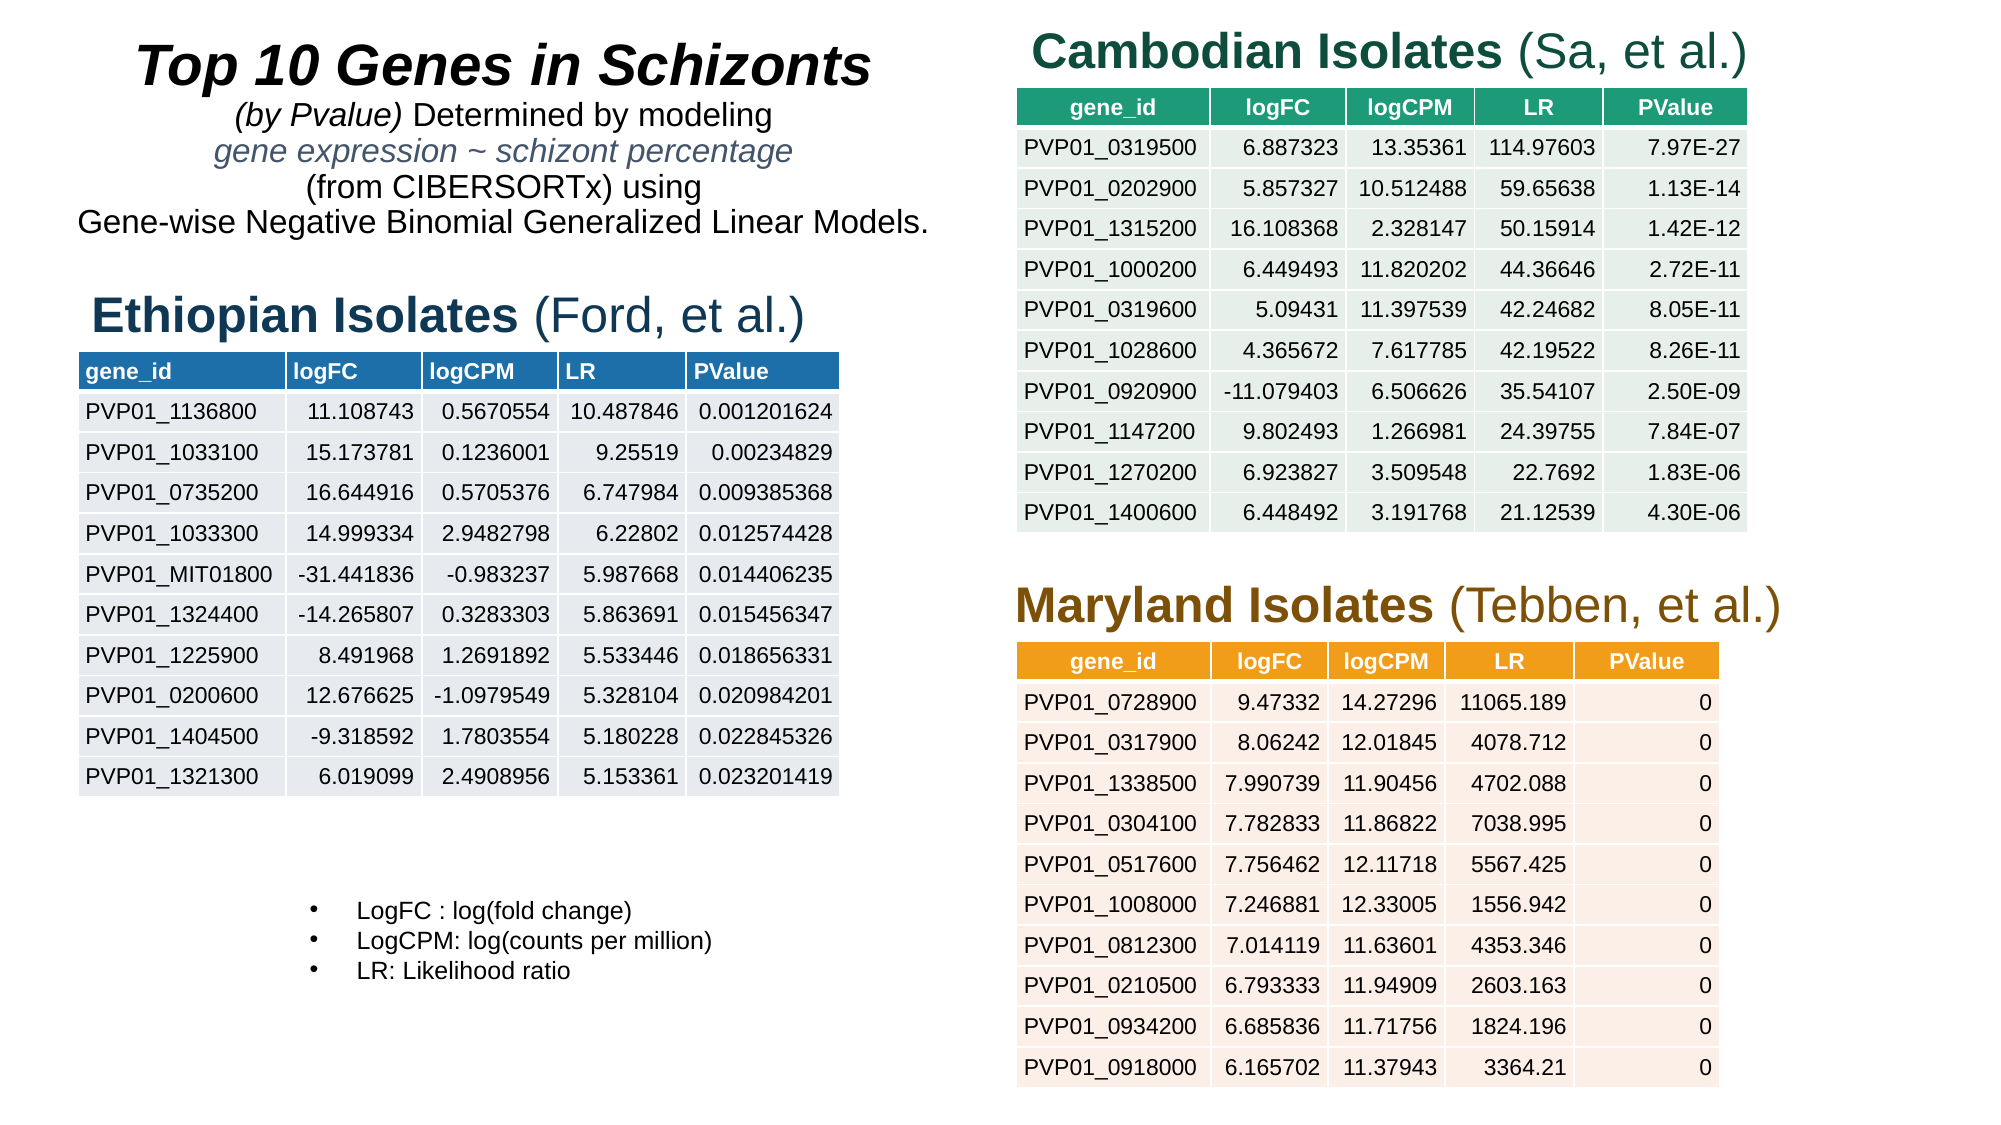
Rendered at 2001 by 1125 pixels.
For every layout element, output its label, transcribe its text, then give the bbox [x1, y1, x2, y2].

table_cell PVP01_1028600 [1017, 331, 1209, 370]
table_cell 0 [1575, 684, 1719, 721]
table_cell 3364.21 [1446, 1048, 1573, 1087]
table_cell 22.7692 [1475, 453, 1602, 492]
table_cell 1.42E-12 [1604, 209, 1747, 248]
table_cell PVP01_1315200 [1017, 209, 1209, 248]
table_cell PVP01_0317900 [1017, 723, 1210, 762]
table_cell PVP01_1270200 [1017, 453, 1209, 492]
table_cell 5567.425 [1446, 845, 1573, 884]
table_cell 6.449493 [1211, 250, 1345, 289]
table_cell 0.023201419 [687, 757, 839, 796]
table_cell 114.97603 [1475, 130, 1602, 167]
table_cell -11.079403 [1211, 372, 1345, 411]
table_cell PVP01_MIT01800 [79, 555, 285, 593]
table_cell 0 [1575, 845, 1719, 884]
table_cell 4078.712 [1446, 723, 1573, 762]
table_cell 3.191768 [1347, 493, 1474, 532]
table_cell 0.5705376 [423, 473, 557, 512]
table_cell PVP01_1324400 [79, 595, 285, 634]
table_cell 24.39755 [1475, 412, 1602, 451]
table_cell 3.509548 [1347, 453, 1474, 492]
table_header logCPM [1329, 642, 1444, 679]
table_cell 0 [1575, 967, 1719, 1005]
table_cell PVP01_0319500 [1017, 130, 1209, 167]
table_cell 14.999334 [287, 514, 421, 553]
table_cell 12.11718 [1329, 845, 1444, 884]
table_cell 11.397539 [1347, 291, 1474, 329]
table_cell PVP01_1000200 [1017, 250, 1209, 289]
table_cell 6.923827 [1211, 453, 1345, 492]
list Cambodian Isolates (Sa, et al.) [1016, 17, 1867, 87]
table_cell 35.54107 [1475, 372, 1602, 411]
table_cell 42.24682 [1475, 291, 1602, 329]
table_cell 0.015456347 [687, 595, 839, 634]
table_cell 5.180228 [559, 717, 685, 756]
table_cell 4.30E-06 [1604, 493, 1747, 532]
table_cell PVP01_1033100 [79, 433, 285, 472]
table_cell 1.83E-06 [1604, 453, 1747, 492]
table_cell 4.365672 [1211, 331, 1345, 370]
table_cell 0 [1575, 764, 1719, 803]
table_cell PVP01_1321300 [79, 757, 285, 796]
table_header logCPM [423, 352, 557, 389]
table_cell 1.2691892 [423, 636, 557, 675]
table_cell 7.84E-07 [1604, 412, 1747, 451]
table_header LR [559, 352, 685, 389]
table_cell 0.014406235 [687, 555, 839, 593]
table_cell 4702.088 [1446, 764, 1573, 803]
table_cell 1.7803554 [423, 717, 557, 756]
table_cell 50.15914 [1475, 209, 1602, 248]
table_cell 42.19522 [1475, 331, 1602, 370]
table_cell 4353.346 [1446, 926, 1573, 965]
table_cell 0.00234829 [687, 433, 839, 472]
table_header gene_id [1017, 642, 1210, 679]
table_header PValue [1575, 642, 1719, 679]
table_cell PVP01_0200600 [79, 676, 285, 715]
table_cell PVP01_0210500 [1017, 967, 1210, 1005]
table_cell 6.019099 [287, 757, 421, 796]
table_cell PVP01_0735200 [79, 473, 285, 512]
table_cell PVP01_0728900 [1017, 684, 1210, 721]
table_cell 6.747984 [559, 473, 685, 512]
table_cell 6.887323 [1211, 130, 1345, 167]
table_cell PVP01_0812300 [1017, 926, 1210, 965]
table_cell 2.4908956 [423, 757, 557, 796]
table_cell PVP01_1033300 [79, 514, 285, 553]
table_cell 2603.163 [1446, 967, 1573, 1005]
table_cell 21.12539 [1475, 493, 1602, 532]
table_cell -9.318592 [287, 717, 421, 756]
table_cell 2.328147 [1347, 209, 1474, 248]
table_header PValue [1604, 88, 1747, 125]
table_cell 7.756462 [1212, 845, 1327, 884]
table_header LR [1475, 88, 1602, 125]
table_cell 0.012574428 [687, 514, 839, 553]
table_cell 10.512488 [1347, 169, 1474, 208]
table_cell 11.820202 [1347, 250, 1474, 289]
table_cell 6.793333 [1212, 967, 1327, 1005]
table_header gene_id [1017, 88, 1209, 125]
table_cell PVP01_0202900 [1017, 169, 1209, 208]
table_cell PVP01_0304100 [1017, 804, 1210, 843]
table_cell 13.35361 [1347, 130, 1474, 167]
table_cell PVP01_1404500 [79, 717, 285, 756]
table_cell 0.009385368 [687, 473, 839, 512]
table_cell 8.491968 [287, 636, 421, 675]
table_cell 1824.196 [1446, 1007, 1573, 1046]
table_cell 11.71756 [1329, 1007, 1444, 1046]
table_cell 7.014119 [1212, 926, 1327, 965]
table_header logFC [1212, 642, 1327, 679]
table_cell 11065.189 [1446, 684, 1573, 721]
table_cell PVP01_0517600 [1017, 845, 1210, 884]
table_cell 6.448492 [1211, 493, 1345, 532]
text_box LogFC : log(fold change) LogCPM: log(counts per million) LR: Likelihood ratio [294, 887, 729, 992]
table_cell 0.022845326 [687, 717, 839, 756]
table_cell 6.22802 [559, 514, 685, 553]
table_cell 44.36646 [1475, 250, 1602, 289]
title Top 10 Genes in Schizonts (by Pvalue) Determined by modeling gene expression ~ schizont percentage (from CIBERSORTx) using Gene-wise Negative Binomial Generalized Linear Models. [32, 20, 976, 257]
table_cell 5.987668 [559, 555, 685, 593]
table_cell PVP01_1400600 [1017, 493, 1209, 532]
table_cell 0 [1575, 1048, 1719, 1087]
table_cell 0 [1575, 926, 1719, 965]
table_cell 6.685836 [1212, 1007, 1327, 1046]
table_cell 0 [1575, 1007, 1719, 1046]
table_header gene_id [79, 352, 285, 389]
table_cell PVP01_1338500 [1017, 764, 1210, 803]
table_cell 6.506626 [1347, 372, 1474, 411]
table_cell 1.13E-14 [1604, 169, 1747, 208]
table_cell 11.63601 [1329, 926, 1444, 965]
table_cell 5.857327 [1211, 169, 1345, 208]
table_cell 12.33005 [1329, 885, 1444, 924]
table_header logFC [1211, 88, 1345, 125]
table_cell PVP01_0319600 [1017, 291, 1209, 329]
table_cell 7.97E-27 [1604, 130, 1747, 167]
table_cell 10.487846 [559, 394, 685, 431]
table_cell 7.246881 [1212, 885, 1327, 924]
table_cell PVP01_1008000 [1017, 885, 1210, 924]
table_cell 11.90456 [1329, 764, 1444, 803]
table_cell 0 [1575, 885, 1719, 924]
table_cell -31.441836 [287, 555, 421, 593]
table_cell 7038.995 [1446, 804, 1573, 843]
table_header logCPM [1347, 88, 1474, 125]
table_cell PVP01_0918000 [1017, 1048, 1210, 1087]
table_header LR [1446, 642, 1573, 679]
list Ethiopian Isolates (Ford, et al.) [76, 281, 923, 351]
table_cell 5.09431 [1211, 291, 1345, 329]
table_cell 5.153361 [559, 757, 685, 796]
table_cell -1.0979549 [423, 676, 557, 715]
table_cell 7.617785 [1347, 331, 1474, 370]
table_cell -14.265807 [287, 595, 421, 634]
table_cell 0.020984201 [687, 676, 839, 715]
table_cell 0.018656331 [687, 636, 839, 675]
table_cell -0.983237 [423, 555, 557, 593]
table_cell 0 [1575, 804, 1719, 843]
table_cell 8.06242 [1212, 723, 1327, 762]
table_header PValue [687, 352, 839, 389]
table_cell PVP01_0934200 [1017, 1007, 1210, 1046]
table_cell 16.108368 [1211, 209, 1345, 248]
table_cell 12.676625 [287, 676, 421, 715]
table_cell 16.644916 [287, 473, 421, 512]
table_cell 8.26E-11 [1604, 331, 1747, 370]
table_cell 9.802493 [1211, 412, 1345, 451]
table_cell 11.108743 [287, 394, 421, 431]
table_cell 5.863691 [559, 595, 685, 634]
table_cell 5.328104 [559, 676, 685, 715]
table_cell 1.266981 [1347, 412, 1474, 451]
table_cell 8.05E-11 [1604, 291, 1747, 329]
table_header logFC [287, 352, 421, 389]
table_cell 12.01845 [1329, 723, 1444, 762]
table_cell 0.5670554 [423, 394, 557, 431]
table_cell 7.782833 [1212, 804, 1327, 843]
table_cell 9.47332 [1212, 684, 1327, 721]
table_cell 2.72E-11 [1604, 250, 1747, 289]
table_cell 1556.942 [1446, 885, 1573, 924]
table_cell 11.94909 [1329, 967, 1444, 1005]
table_cell PVP01_0920900 [1017, 372, 1209, 411]
table_cell 0 [1575, 723, 1719, 762]
table_cell 59.65638 [1475, 169, 1602, 208]
table_cell 0.3283303 [423, 595, 557, 634]
table_cell PVP01_1225900 [79, 636, 285, 675]
table_cell 0.1236001 [423, 433, 557, 472]
table_cell 6.165702 [1212, 1048, 1327, 1087]
text_box Maryland Isolates (Tebben, et al.) [999, 570, 1847, 641]
table_cell 7.990739 [1212, 764, 1327, 803]
table_cell 2.9482798 [423, 514, 557, 553]
table_cell 11.37943 [1329, 1048, 1444, 1087]
table_cell PVP01_1147200 [1017, 412, 1209, 451]
table_cell 14.27296 [1329, 684, 1444, 721]
table_cell 5.533446 [559, 636, 685, 675]
table_cell PVP01_1136800 [79, 394, 285, 431]
table_cell 9.25519 [559, 433, 685, 472]
table_cell 15.173781 [287, 433, 421, 472]
table_cell 0.001201624 [687, 394, 839, 431]
table_cell 11.86822 [1329, 804, 1444, 843]
table_cell 2.50E-09 [1604, 372, 1747, 411]
